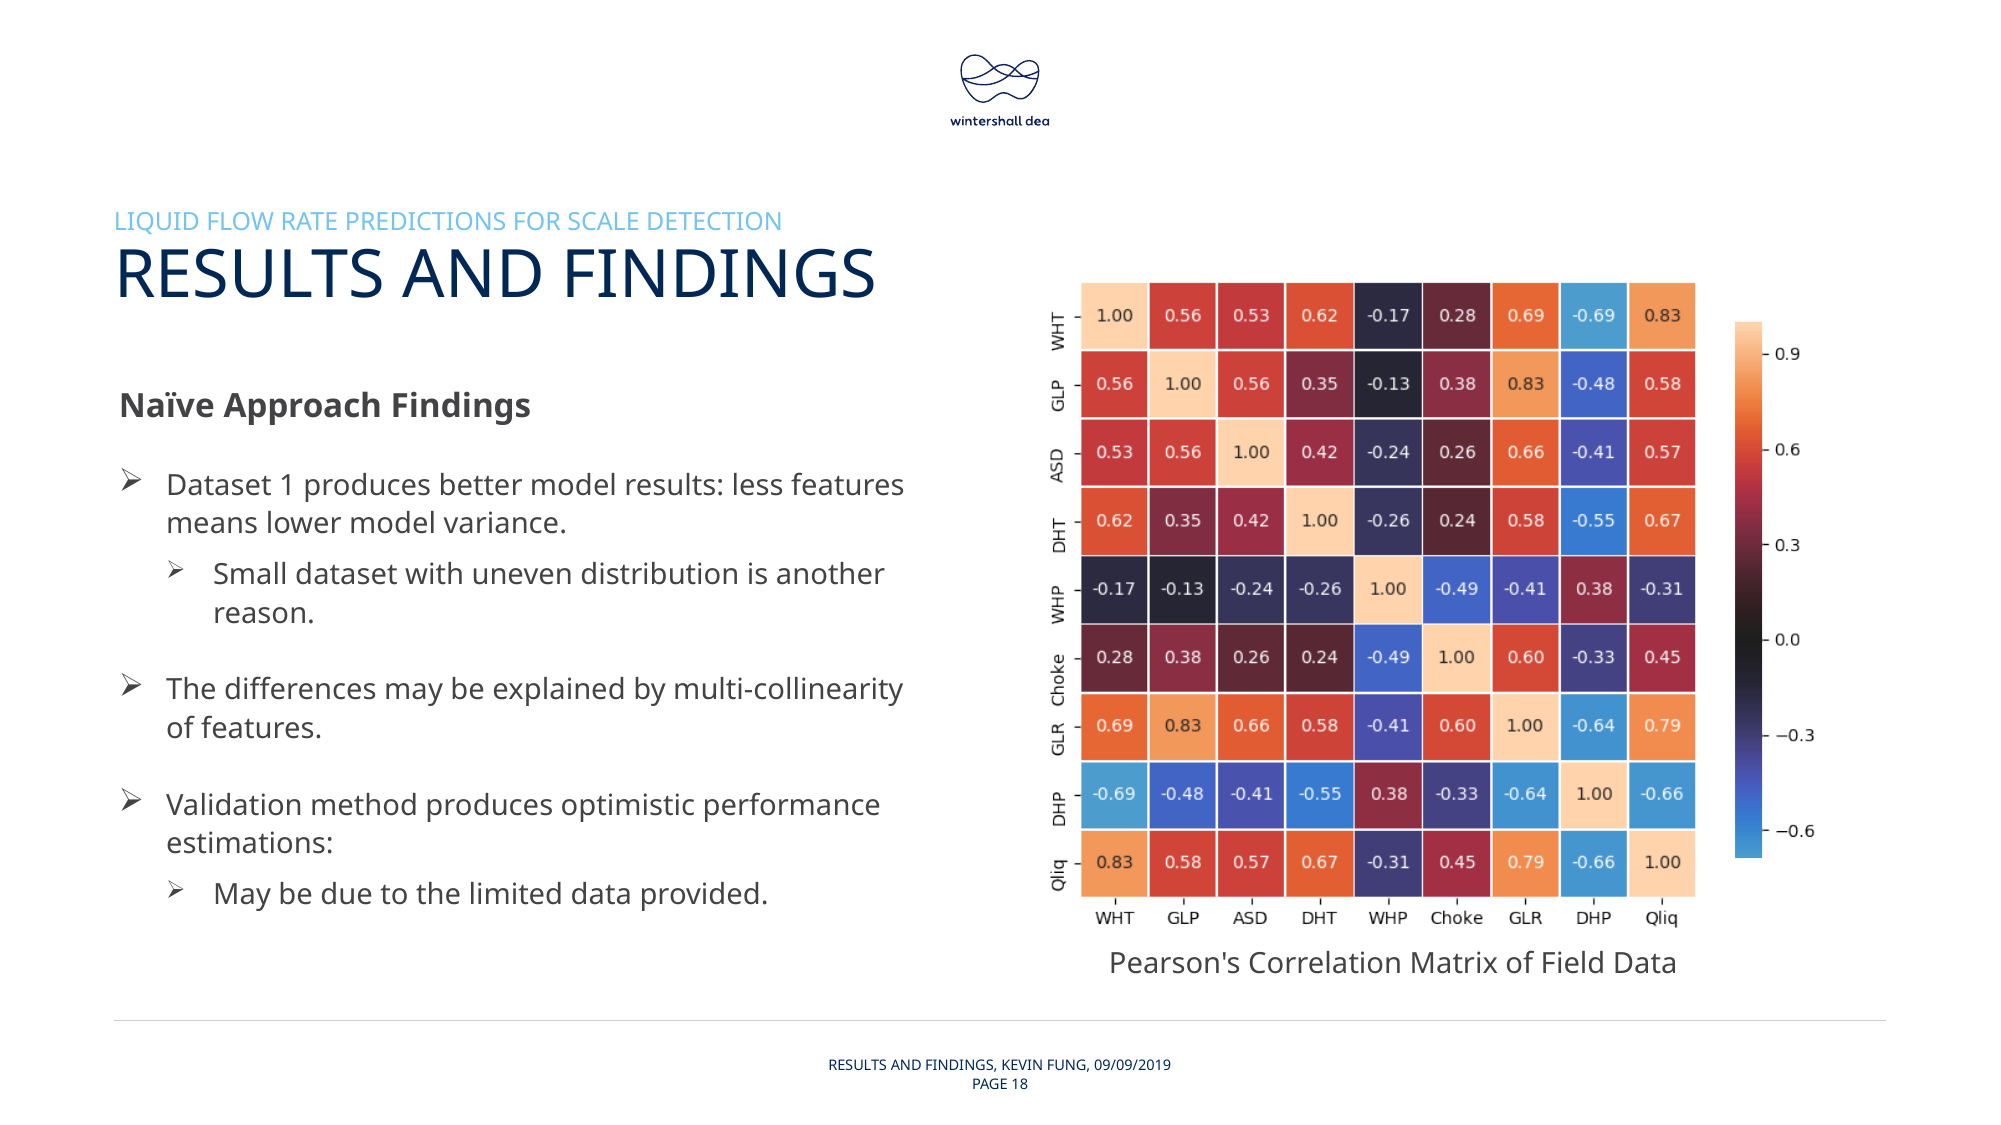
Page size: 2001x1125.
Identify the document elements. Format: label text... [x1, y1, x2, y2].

footer Results and findings, kevin fung, 09/09/2019 [114, 1054, 1886, 1075]
list Naïve Approach Findings Dataset 1 produces better model results: less features means lower model variance. Small dataset with uneven distribution is another reason. The differences may be explained by multi-collinearity of features. Validation method produces optimistic performance estimations: May be due to the limited data provided. [119, 380, 915, 978]
list liquid flow rate predictions for scale detection [114, 202, 1886, 236]
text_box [1012, 251, 1852, 978]
title Results and findings [114, 243, 1886, 313]
slide_number Page 18 [914, 1075, 1086, 1094]
